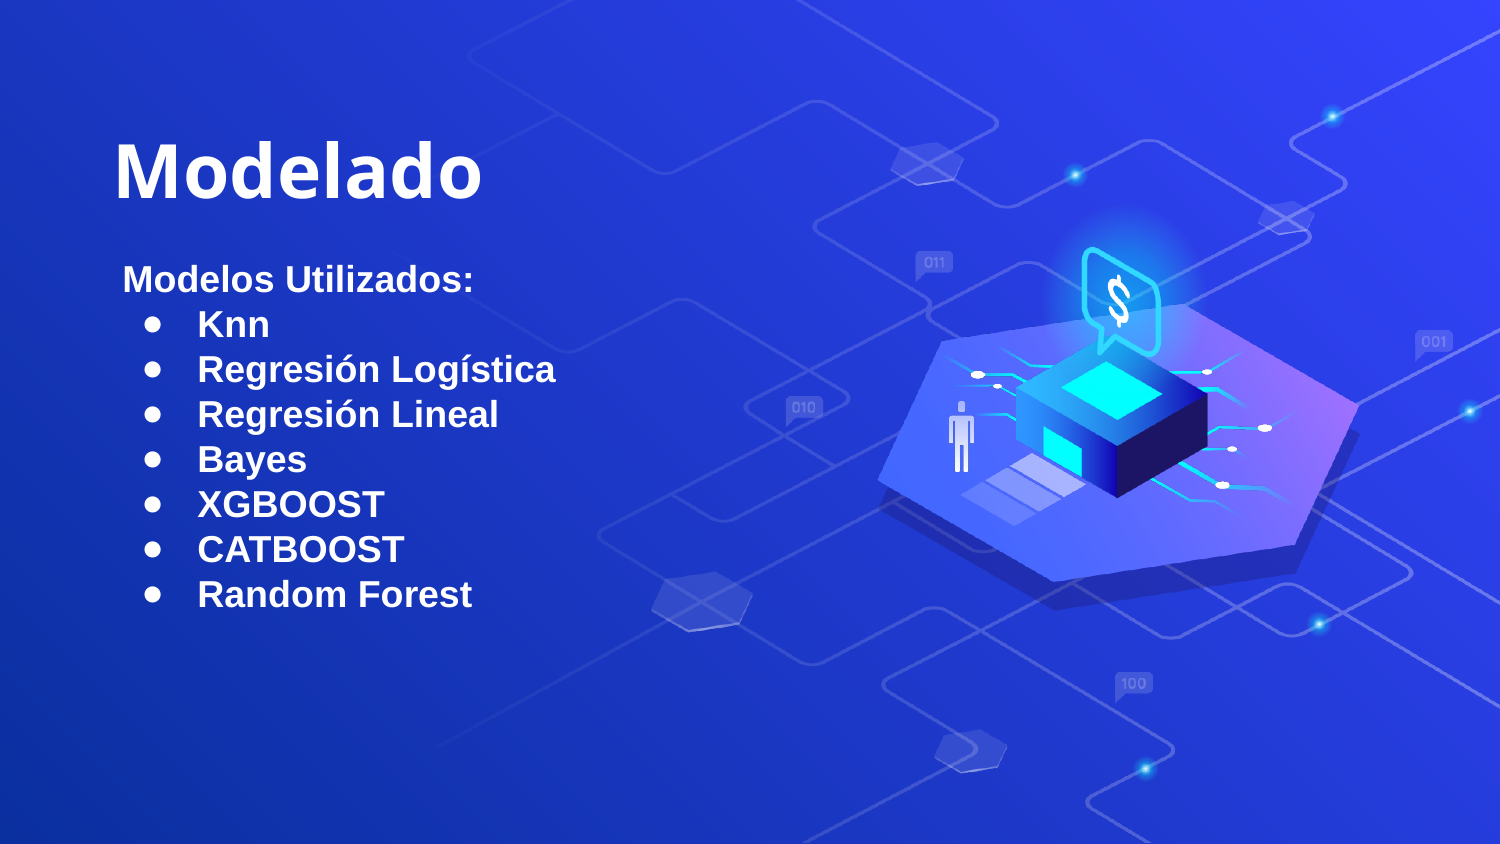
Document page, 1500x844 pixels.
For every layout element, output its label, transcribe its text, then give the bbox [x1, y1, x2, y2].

title Modelado [112, 107, 812, 214]
picture [0, 0, 1500, 844]
text_box Modelos Utilizados: Knn Regresión Logística Regresión Lineal Bayes XGBOOST CATBOOST Random Forest [107, 239, 850, 807]
